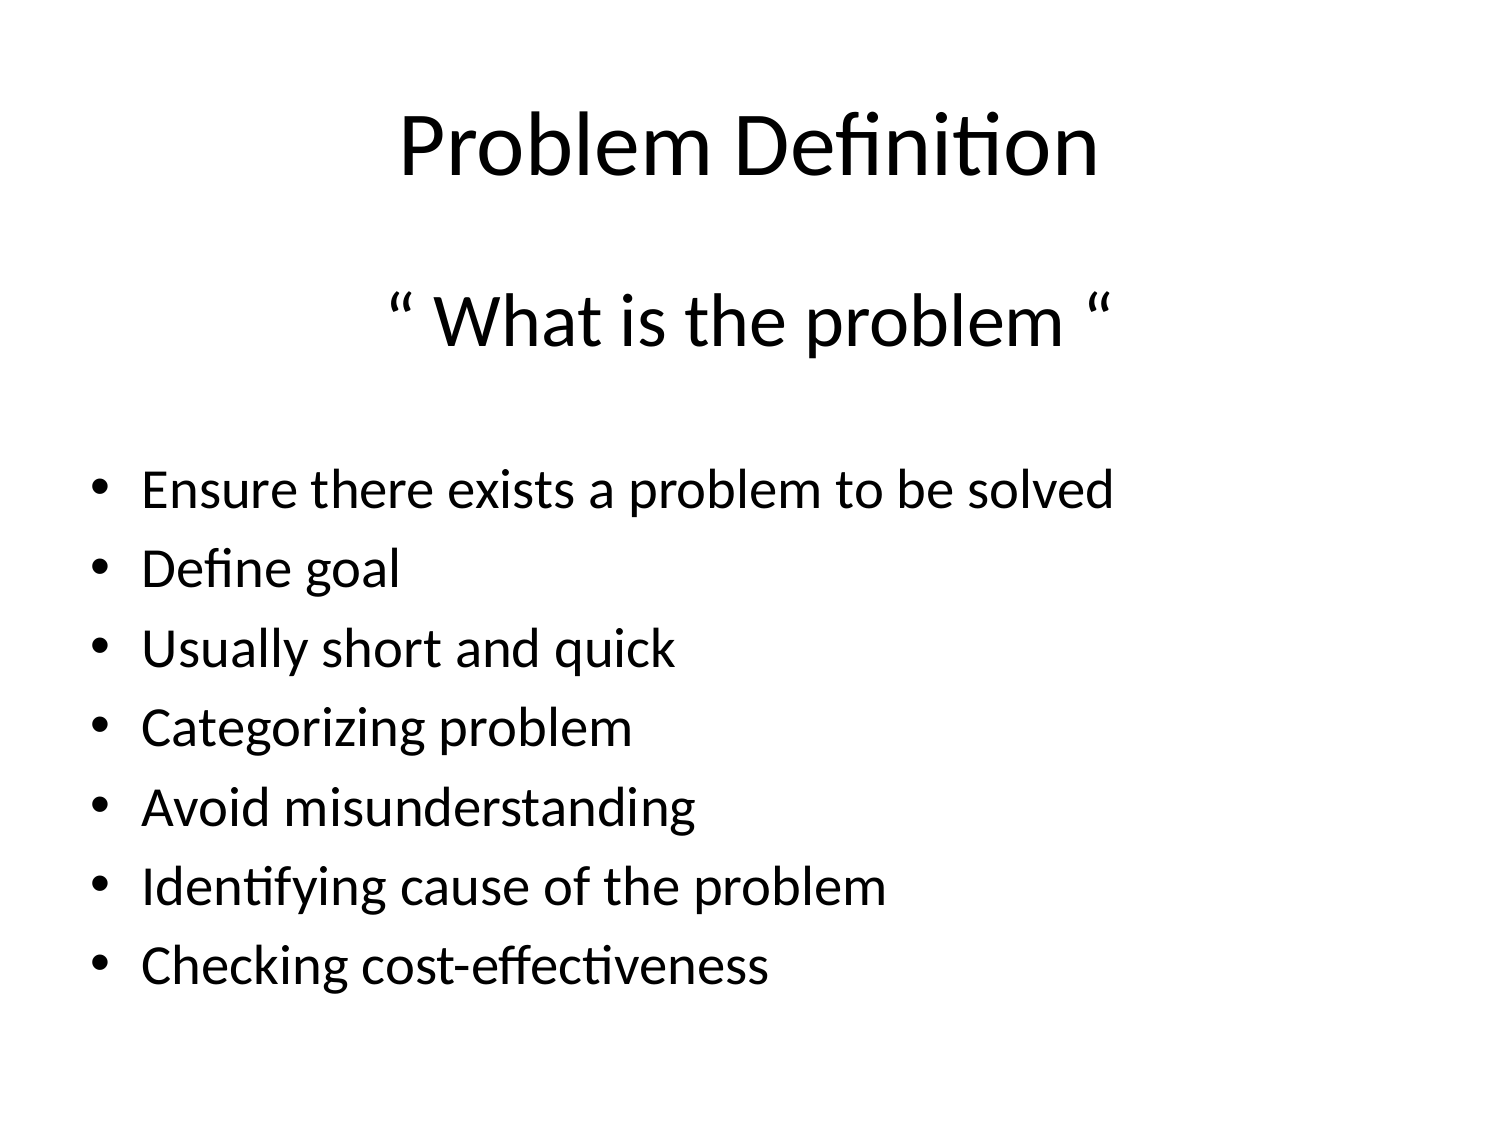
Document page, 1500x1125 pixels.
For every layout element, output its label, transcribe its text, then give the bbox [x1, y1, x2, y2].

title Problem Definition [75, 45, 1425, 233]
list “ What is the problem “ Ensure there exists a problem to be solved Define goal Usually short and quick Categorizing problem Avoid misunderstanding Identifying cause of the problem Checking cost-effectiveness [75, 262, 1425, 1005]
